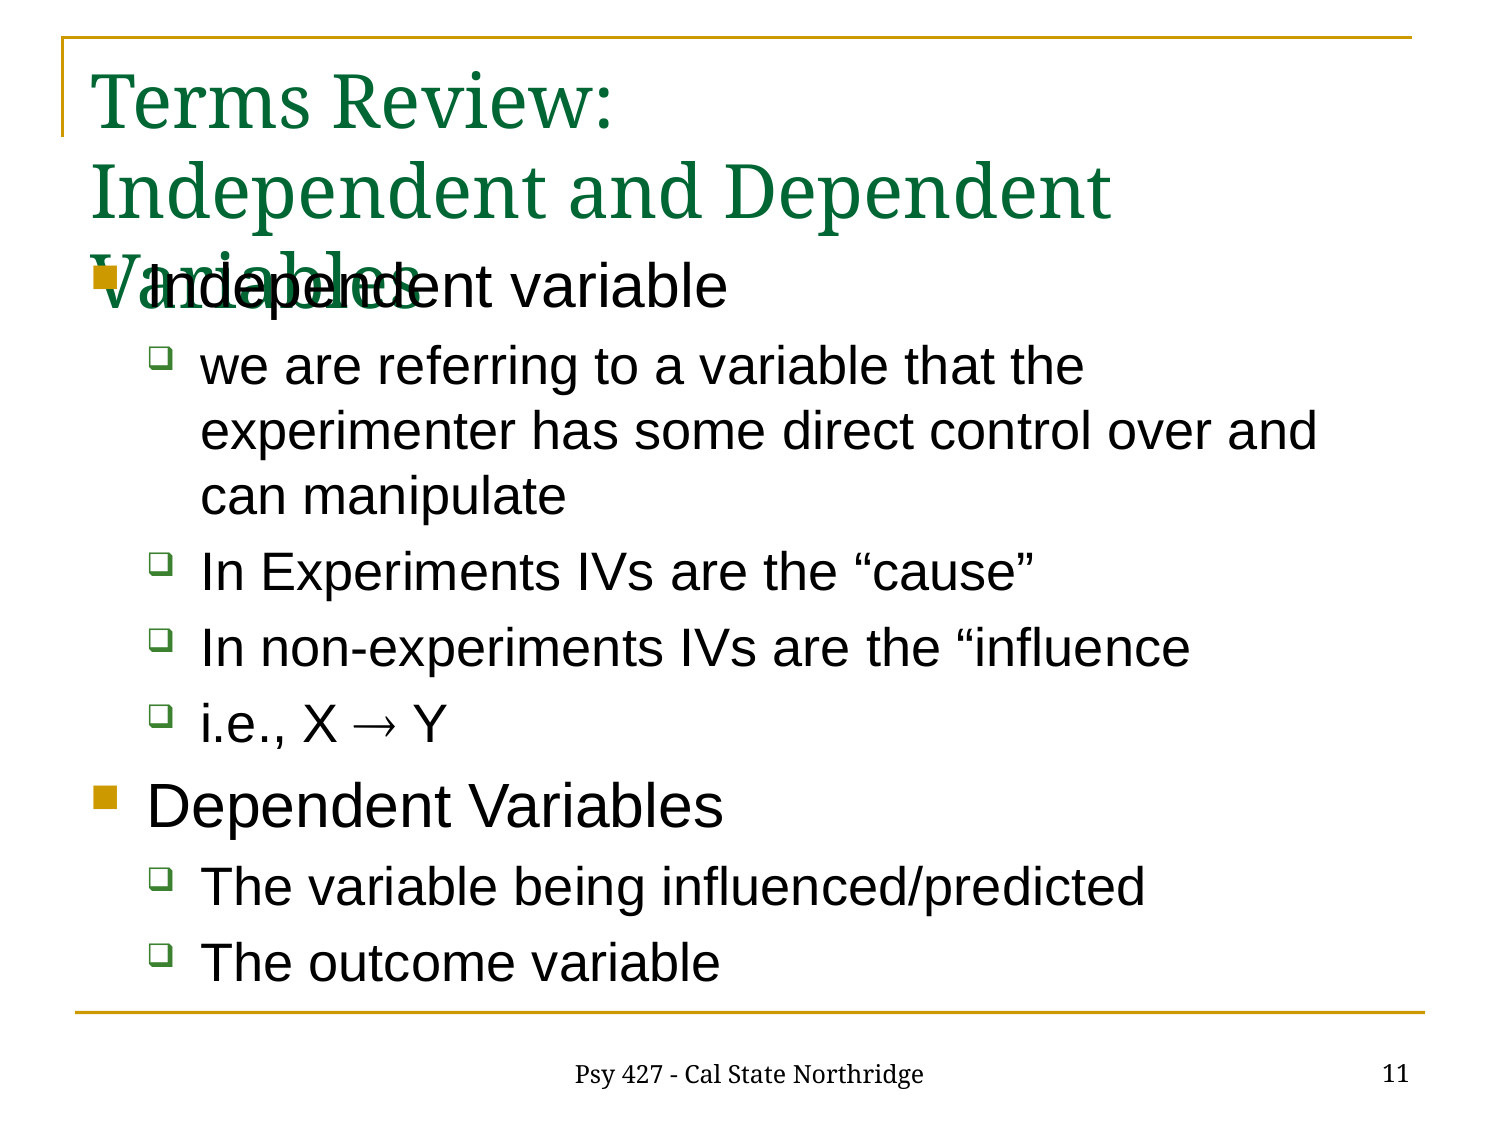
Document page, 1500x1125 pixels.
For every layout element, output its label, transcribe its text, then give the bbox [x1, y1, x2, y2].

slide_number 11 [1074, 1023, 1426, 1100]
footer Psy 427 - Cal State Northridge [512, 1024, 988, 1101]
list Independent variable we are referring to a variable that the experimenter has some direct control over and can manipulate In Experiments IVs are the “cause” In non-experiments IVs are the “influence i.e., X  Y Dependent Variables The variable being influenced/predicted The outcome variable [74, 237, 1426, 1013]
title Terms Review: Independent and Dependent Variables [74, 45, 1463, 233]
